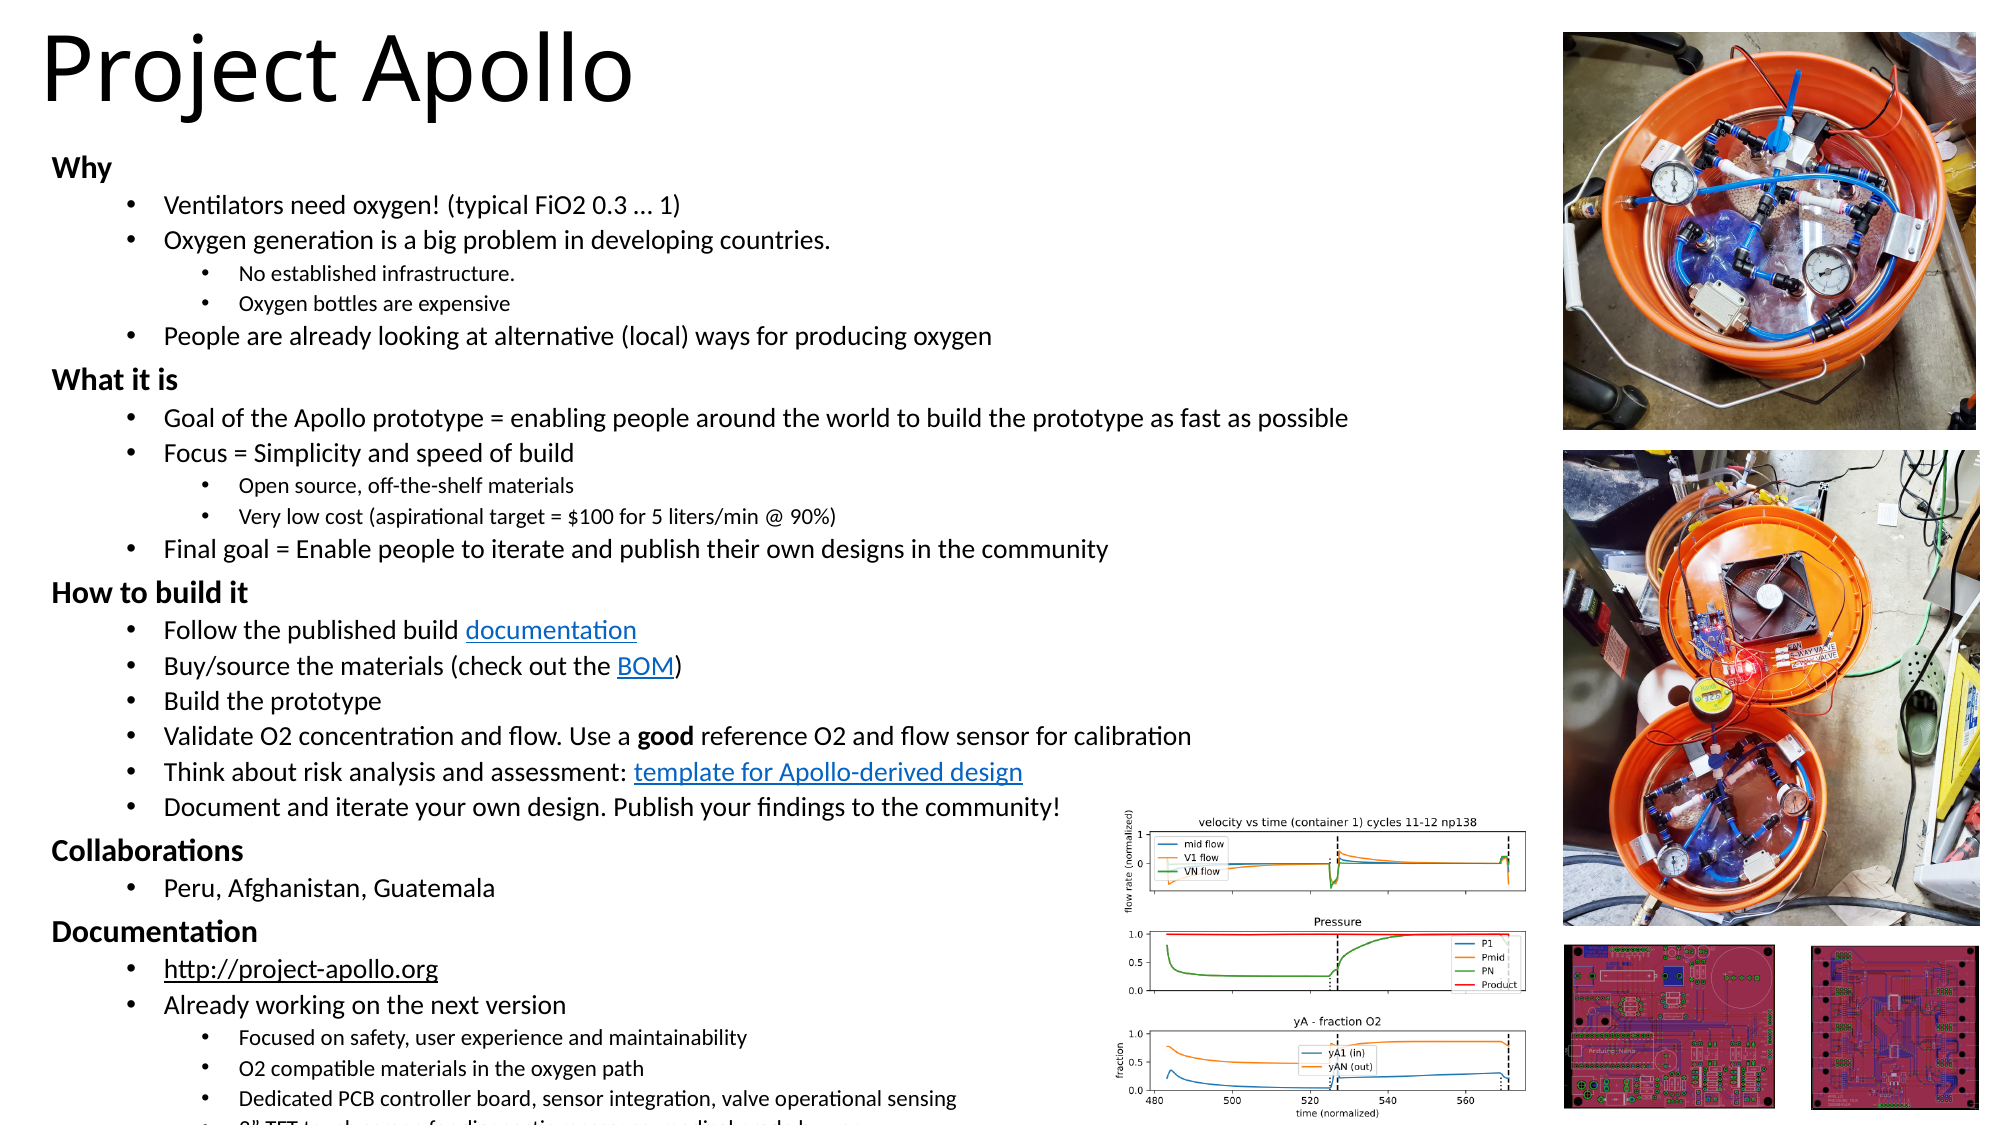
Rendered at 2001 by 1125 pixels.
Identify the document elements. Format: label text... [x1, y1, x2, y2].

picture [1563, 32, 1976, 430]
picture [1811, 945, 1979, 1110]
picture [1111, 798, 1538, 1125]
title Project Apollo [24, 0, 1750, 144]
list Why Ventilators need oxygen! (typical FiO2 0.3 … 1) Oxygen generation is a big problem in developing countries. No established infrastructure. Oxygen bottles are expensive People are already looking at alternative (local) ways for producing oxygen What it is Goal of the Apollo prototype = enabling people around the world to build the prototype as fast as possible Focus = Simplicity and speed of build Open source, off-the-shelf materials Very low cost (aspirational target = $100 for 5 liters/min @ 90%) Final goal = Enable people to iterate and publish their own designs in the community How to build it Follow the published build documentation Buy/source the materials (check out the BOM) Build the prototype Validate O2 concentration and flow. Use a good reference O2 and flow sensor for calibration Think about risk analysis and assessment: template for Apollo-derived design Document and iterate your own design. Publish your findings to the community! Collaborations Peru, Afghanistan, Guatemala Documentation http://project-apollo.org Already working on the next version Focused on safety, user experience and maintainability O2 compatible materials in the oxygen path Dedicated PCB controller board, sensor integration, valve operational sensing 3” TFT touch screen for diagnostic messages, medical-grade buzzer [36, 143, 1882, 1125]
picture [1563, 450, 1980, 926]
picture [1563, 944, 1776, 1109]
